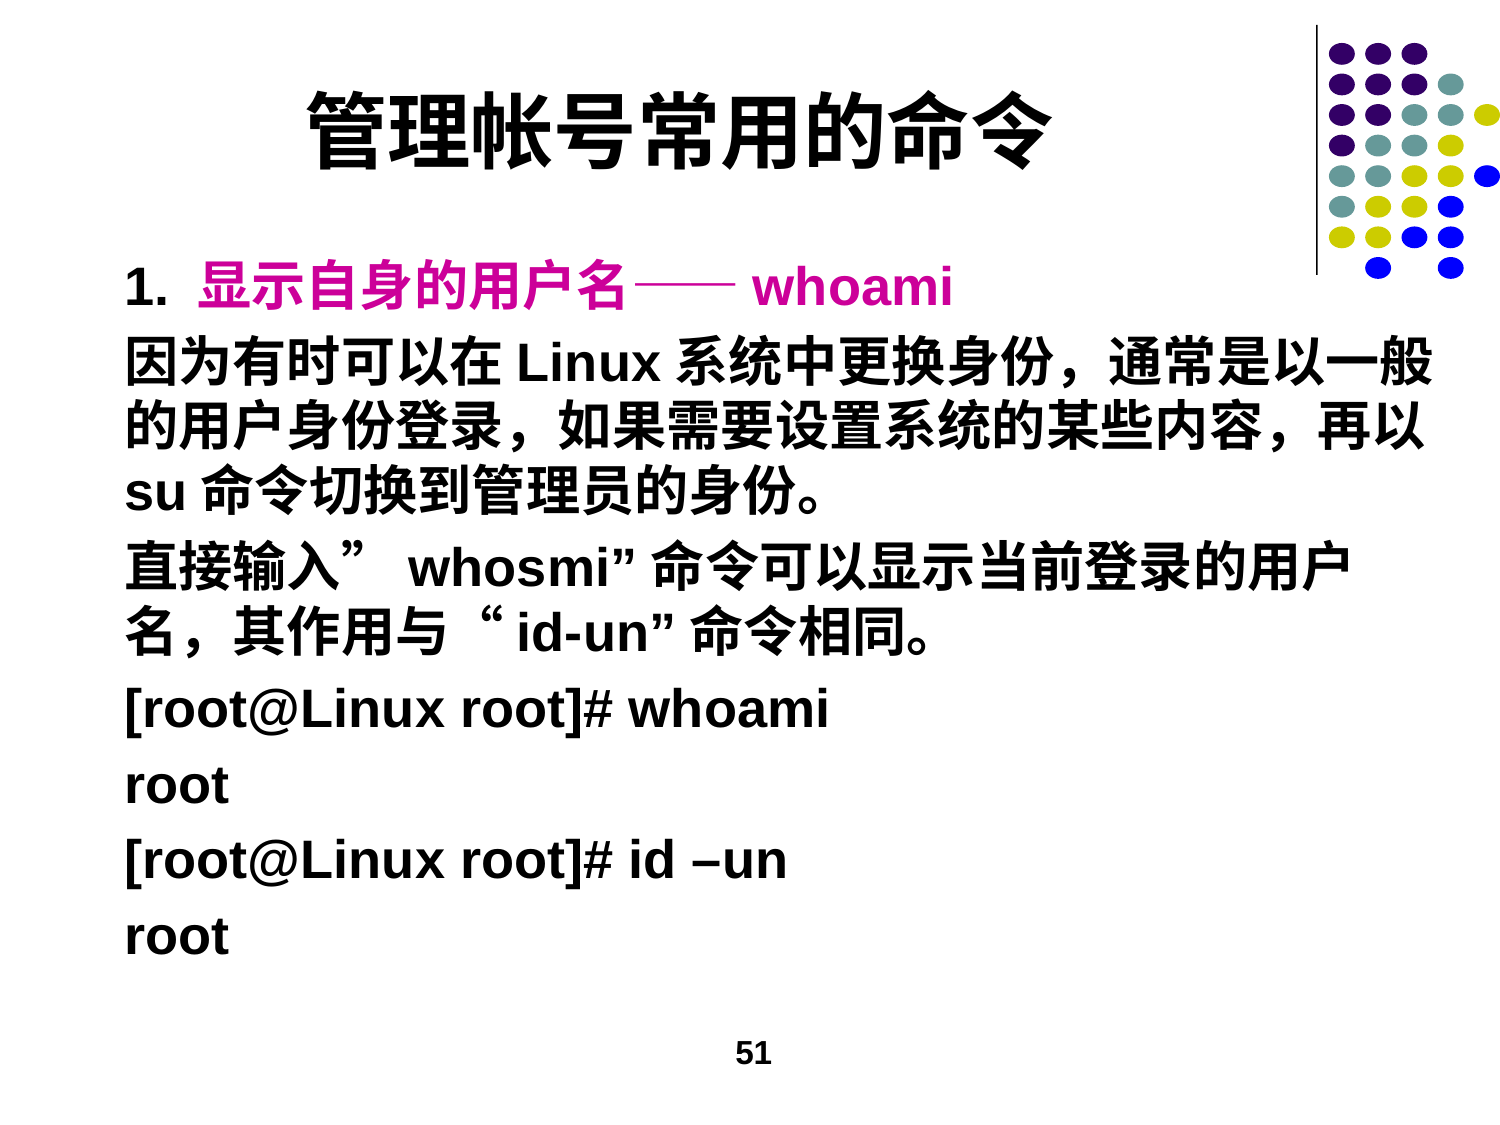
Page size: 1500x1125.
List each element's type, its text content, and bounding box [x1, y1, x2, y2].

slide_number 51 [578, 1023, 930, 1099]
list 1. 显示自身的用户名——whoami 因为有时可以在Linux系统中更换身份，通常是以一般的用户身份登录，如果需要设置系统的某些内容，再以su命令切换到管理员的身份。 直接输入”whosmi”命令可以显示当前登录的用户名，其作用与“id-un”命令相同。 [root@Linux root]# whoami root [root@Linux root]# id –un root [108, 243, 1459, 1024]
title 管理帐号常用的命令 [41, 54, 1317, 188]
